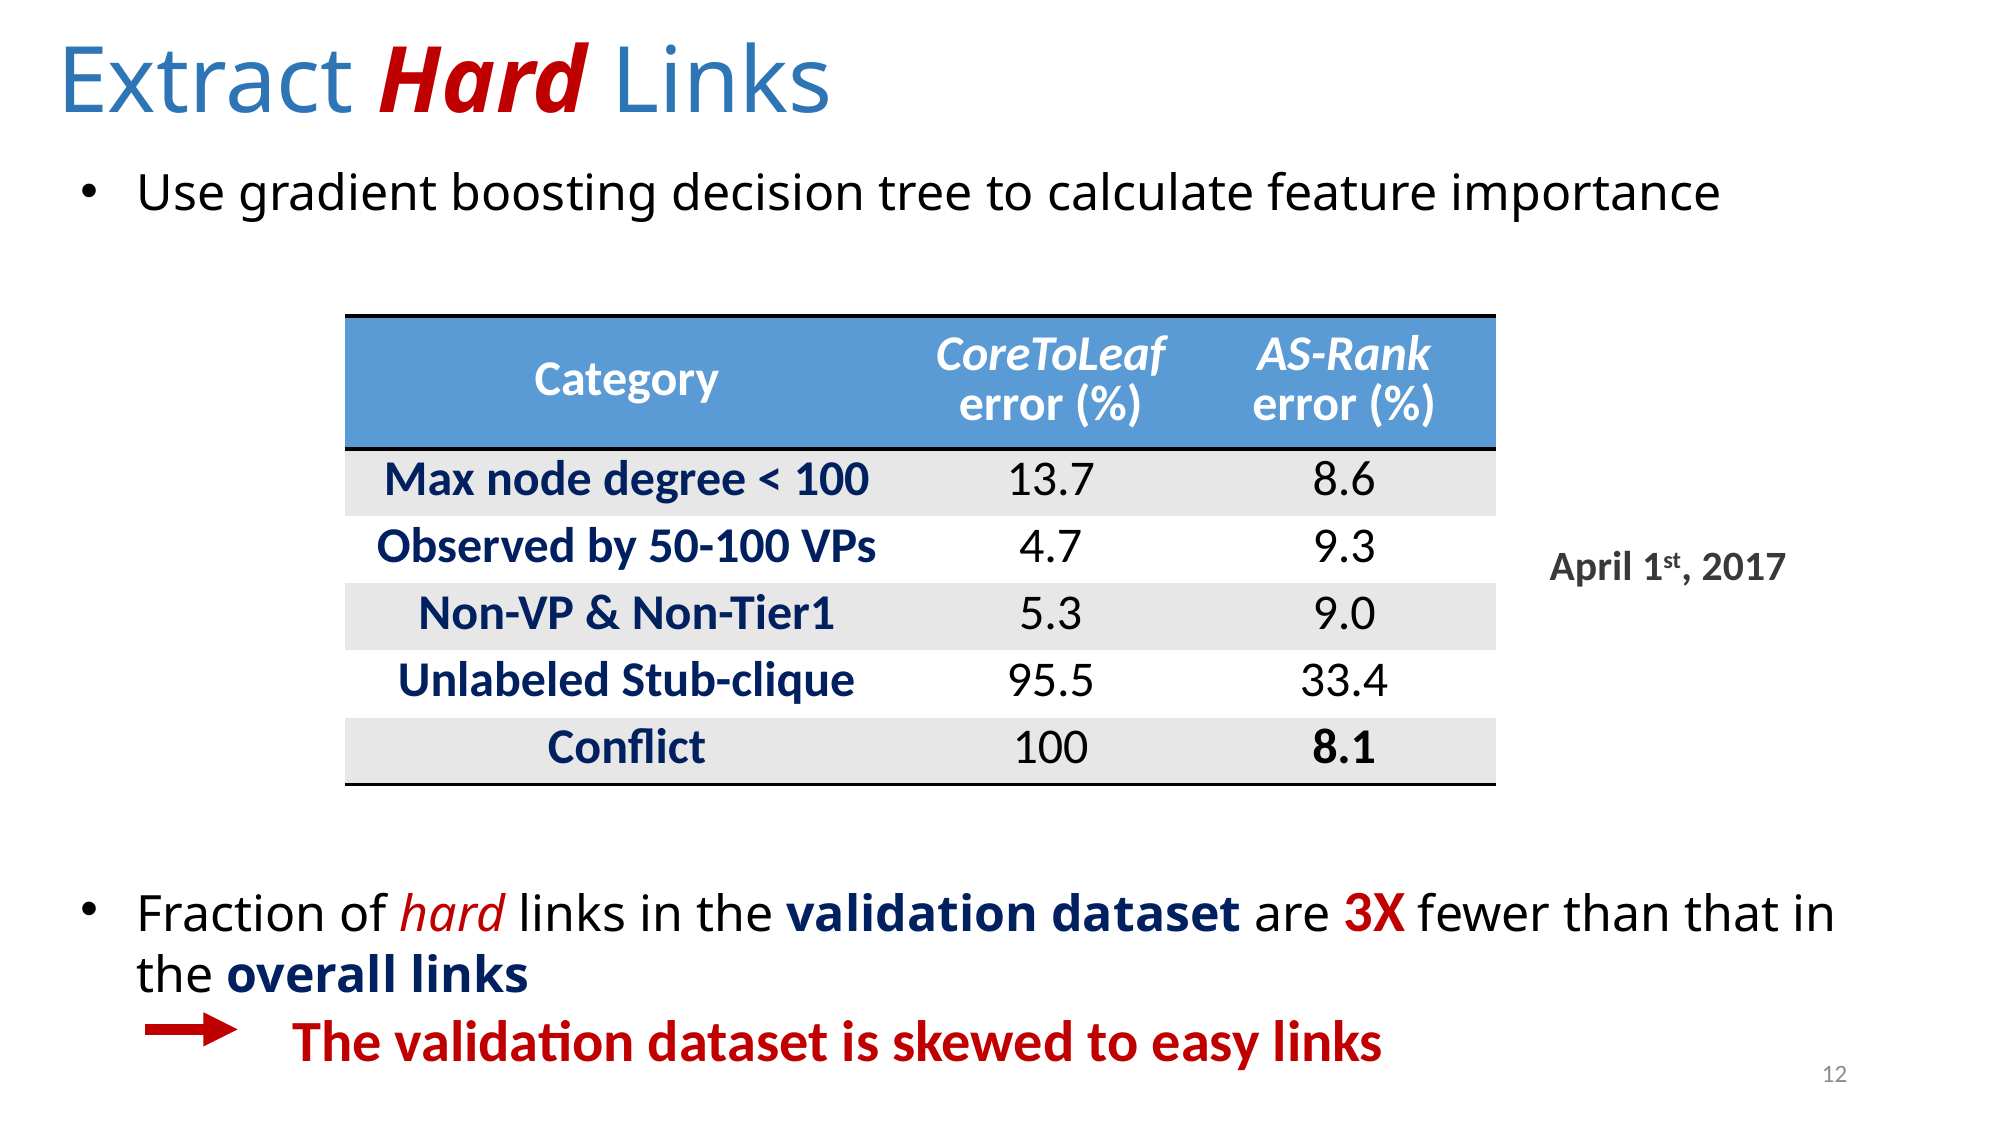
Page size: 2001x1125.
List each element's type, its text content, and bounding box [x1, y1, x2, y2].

table_cell 9.3 [1192, 516, 1496, 583]
table_cell Unlabeled Stub-clique [345, 650, 909, 718]
table_header AS-Rank error (%) [1192, 318, 1496, 447]
table_cell Conflict [345, 718, 909, 783]
table_header Category [345, 318, 909, 447]
text_box Use gradient boosting decision tree to calculate feature importance [65, 153, 1909, 228]
table_cell Max node degree < 100 [345, 451, 909, 516]
text_box Extract Hard Links [42, 0, 2000, 140]
text_box April 1st, 2017 [1534, 531, 2000, 597]
table_header CoreToLeaf error (%) [909, 318, 1192, 447]
slide_number 12 [1412, 1042, 1863, 1103]
table_cell 4.7 [909, 516, 1192, 583]
text_box Fraction of hard links in the validation dataset are 3X fewer than that in the overall links The validation dataset is skewed to easy links [65, 865, 1892, 1081]
table_cell 95.5 [909, 650, 1192, 718]
table_cell 100 [909, 718, 1192, 783]
table_cell 9.0 [1192, 583, 1496, 650]
table_cell Observed by 50-100 VPs [345, 516, 909, 583]
table_cell 8.1 [1192, 718, 1496, 783]
table_cell Non-VP & Non-Tier1 [345, 583, 909, 650]
table_cell 33.4 [1192, 650, 1496, 718]
table_cell 5.3 [909, 583, 1192, 650]
table_cell 13.7 [909, 451, 1192, 516]
table_cell 8.6 [1192, 451, 1496, 516]
